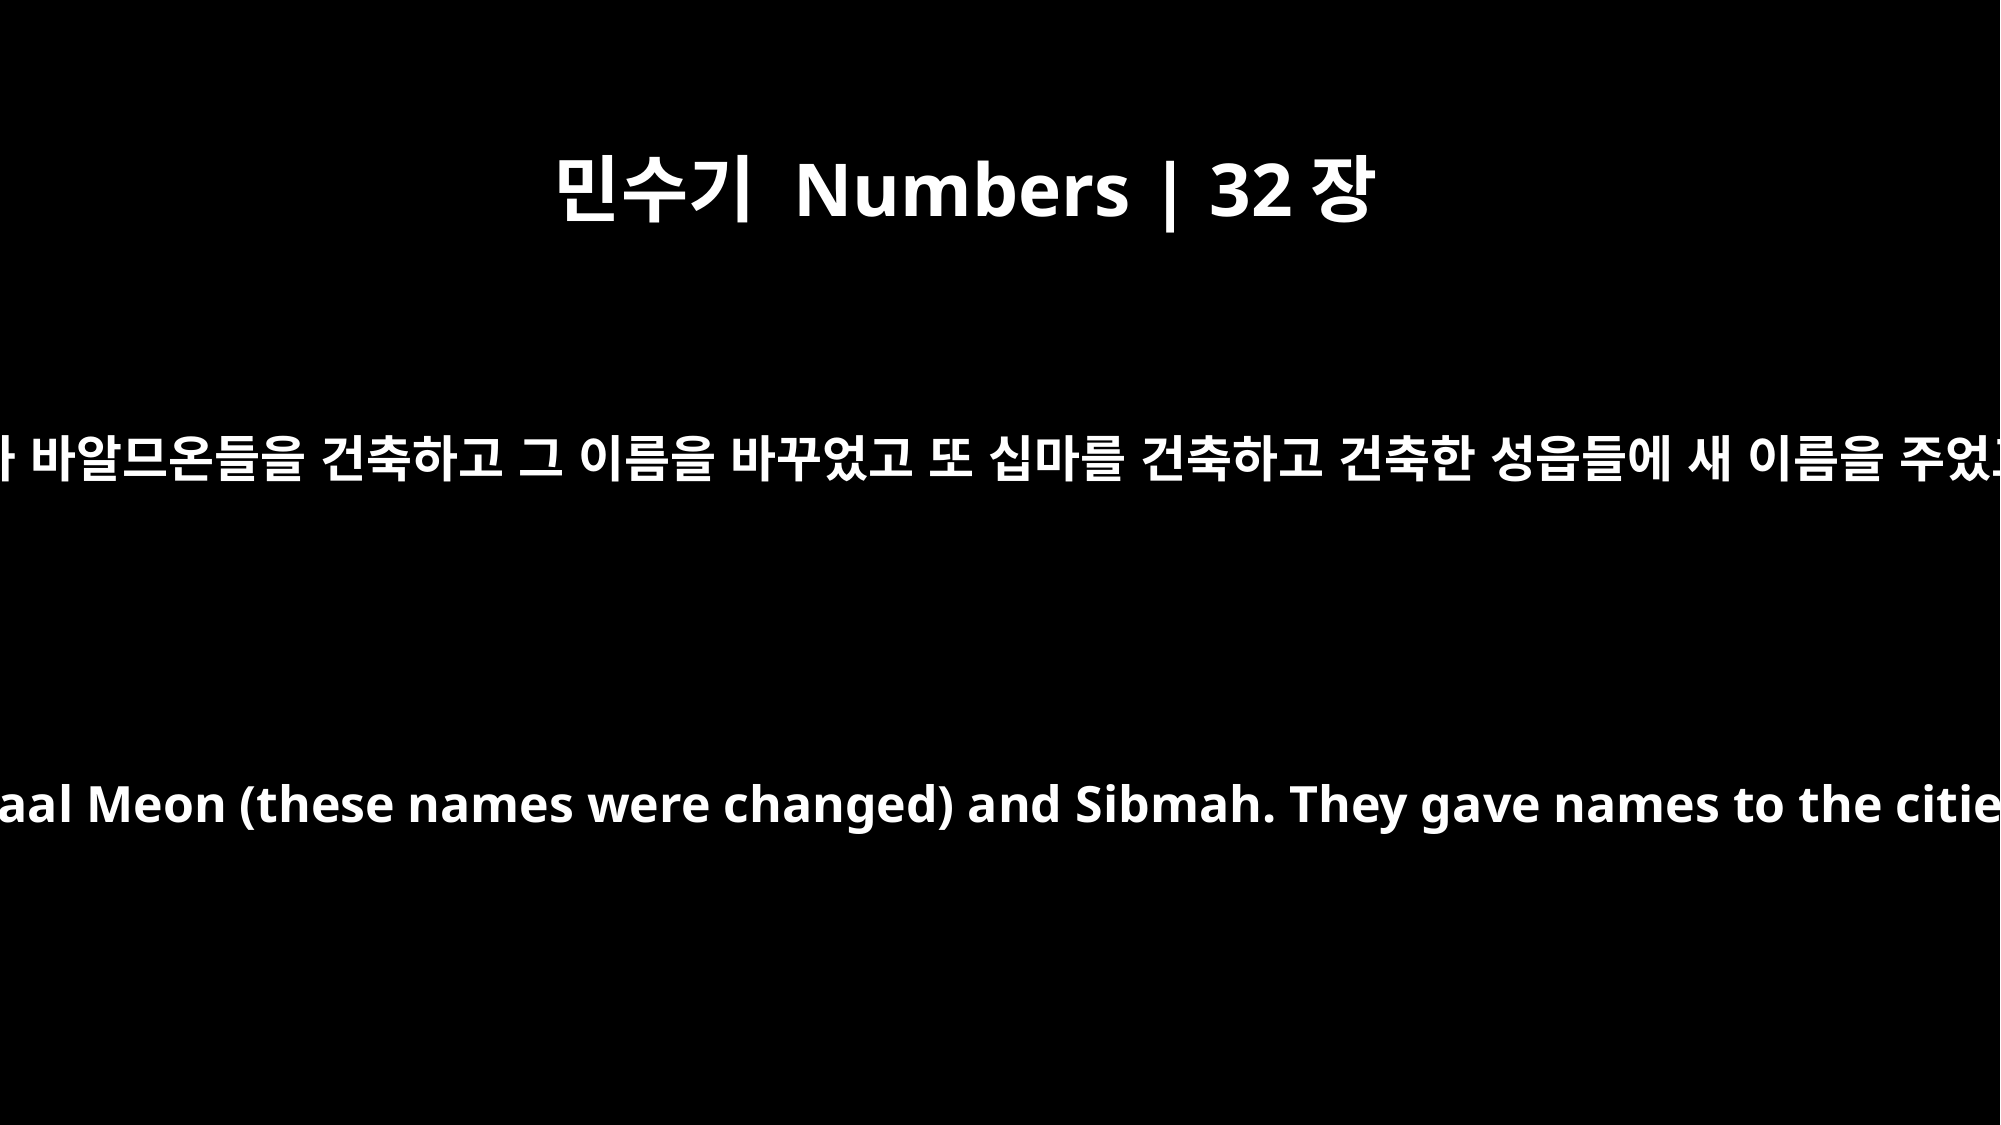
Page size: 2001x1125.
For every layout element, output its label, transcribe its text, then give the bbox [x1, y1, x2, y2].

text_box 38 느보와 바알므온들을 건축하고 그 이름을 바꾸었고 또 십마를 건축하고 건축한 성읍들에 새 이름을 주었고 [0, 359, 2000, 495]
text_box 민수기 Numbers | 32장 [538, 136, 1393, 239]
text_box as well as Nebo and Baal Meon (these names were changed) and Sibmah. They gave names to the cities they rebuilt. [0, 764, 2000, 840]
